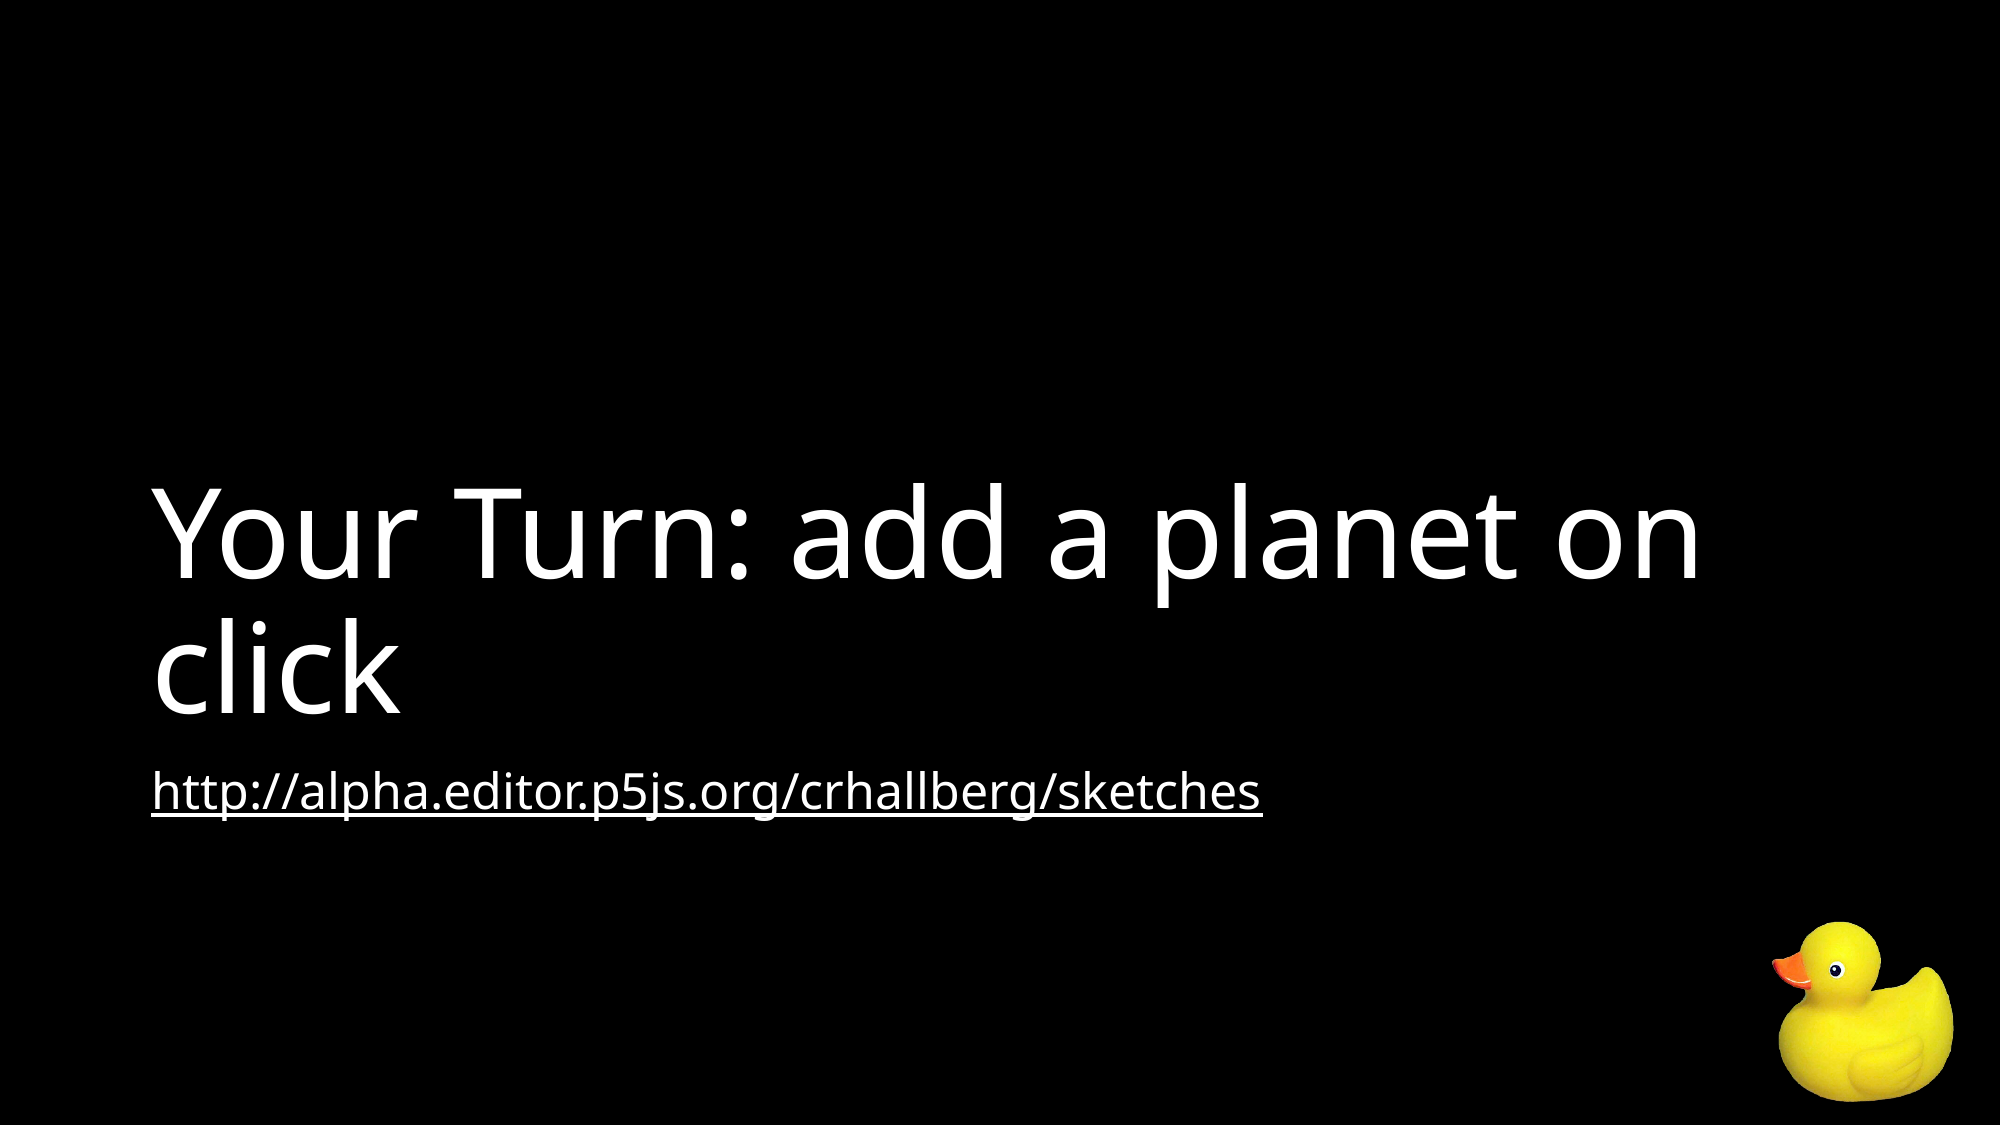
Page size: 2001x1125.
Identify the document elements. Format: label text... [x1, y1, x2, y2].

picture [1765, 916, 1960, 1110]
title Your Turn: add a planet on click [136, 280, 2000, 749]
list http://alpha.editor.p5js.org/crhallberg/sketches [136, 752, 1862, 999]
